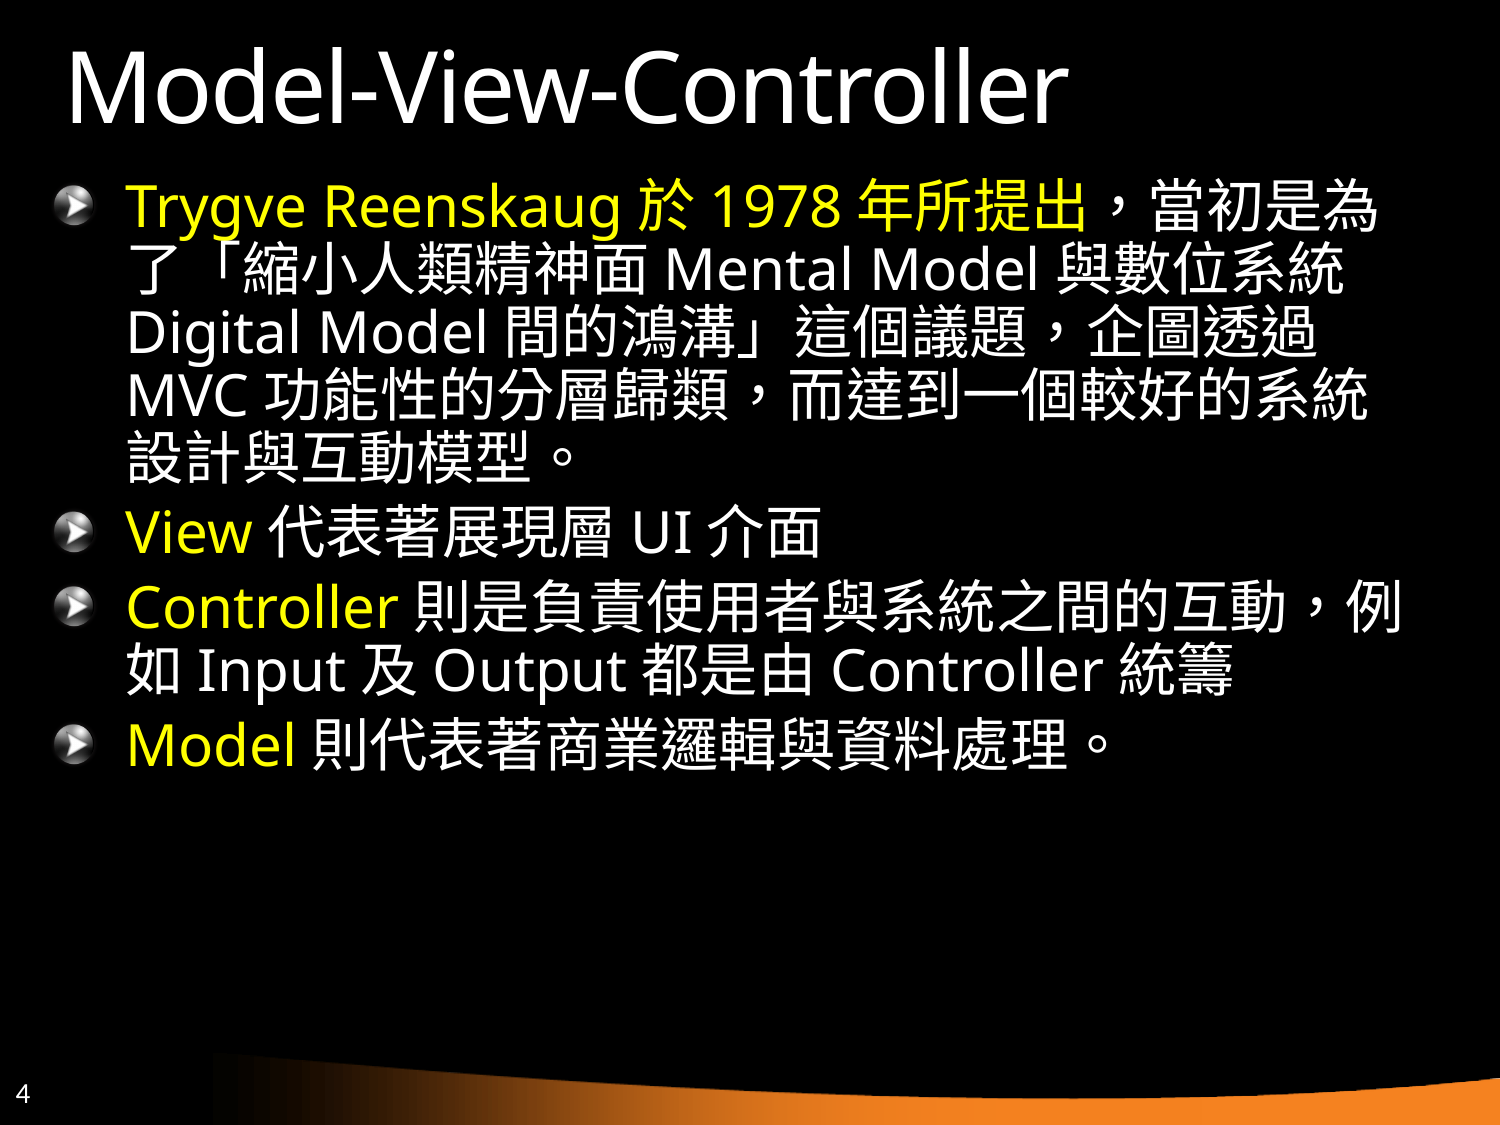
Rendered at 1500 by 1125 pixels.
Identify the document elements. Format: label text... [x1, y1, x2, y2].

picture [0, 0, 1500, 1125]
list Trygve Reenskaug於1978年所提出，當初是為了「縮小人類精神面Mental Model與數位系統Digital Model間的鴻溝」這個議題，企圖透過MVC功能性的分層歸類，而達到一個較好的系統設計與互動模型。 View代表著展現層UI介面 Controller則是負責使用者與系統之間的互動，例如Input及Output都是由Controller統籌 Model則代表著商業邏輯與資料處理。 [49, 177, 1425, 870]
title Model-View-Controller [63, 37, 1438, 147]
